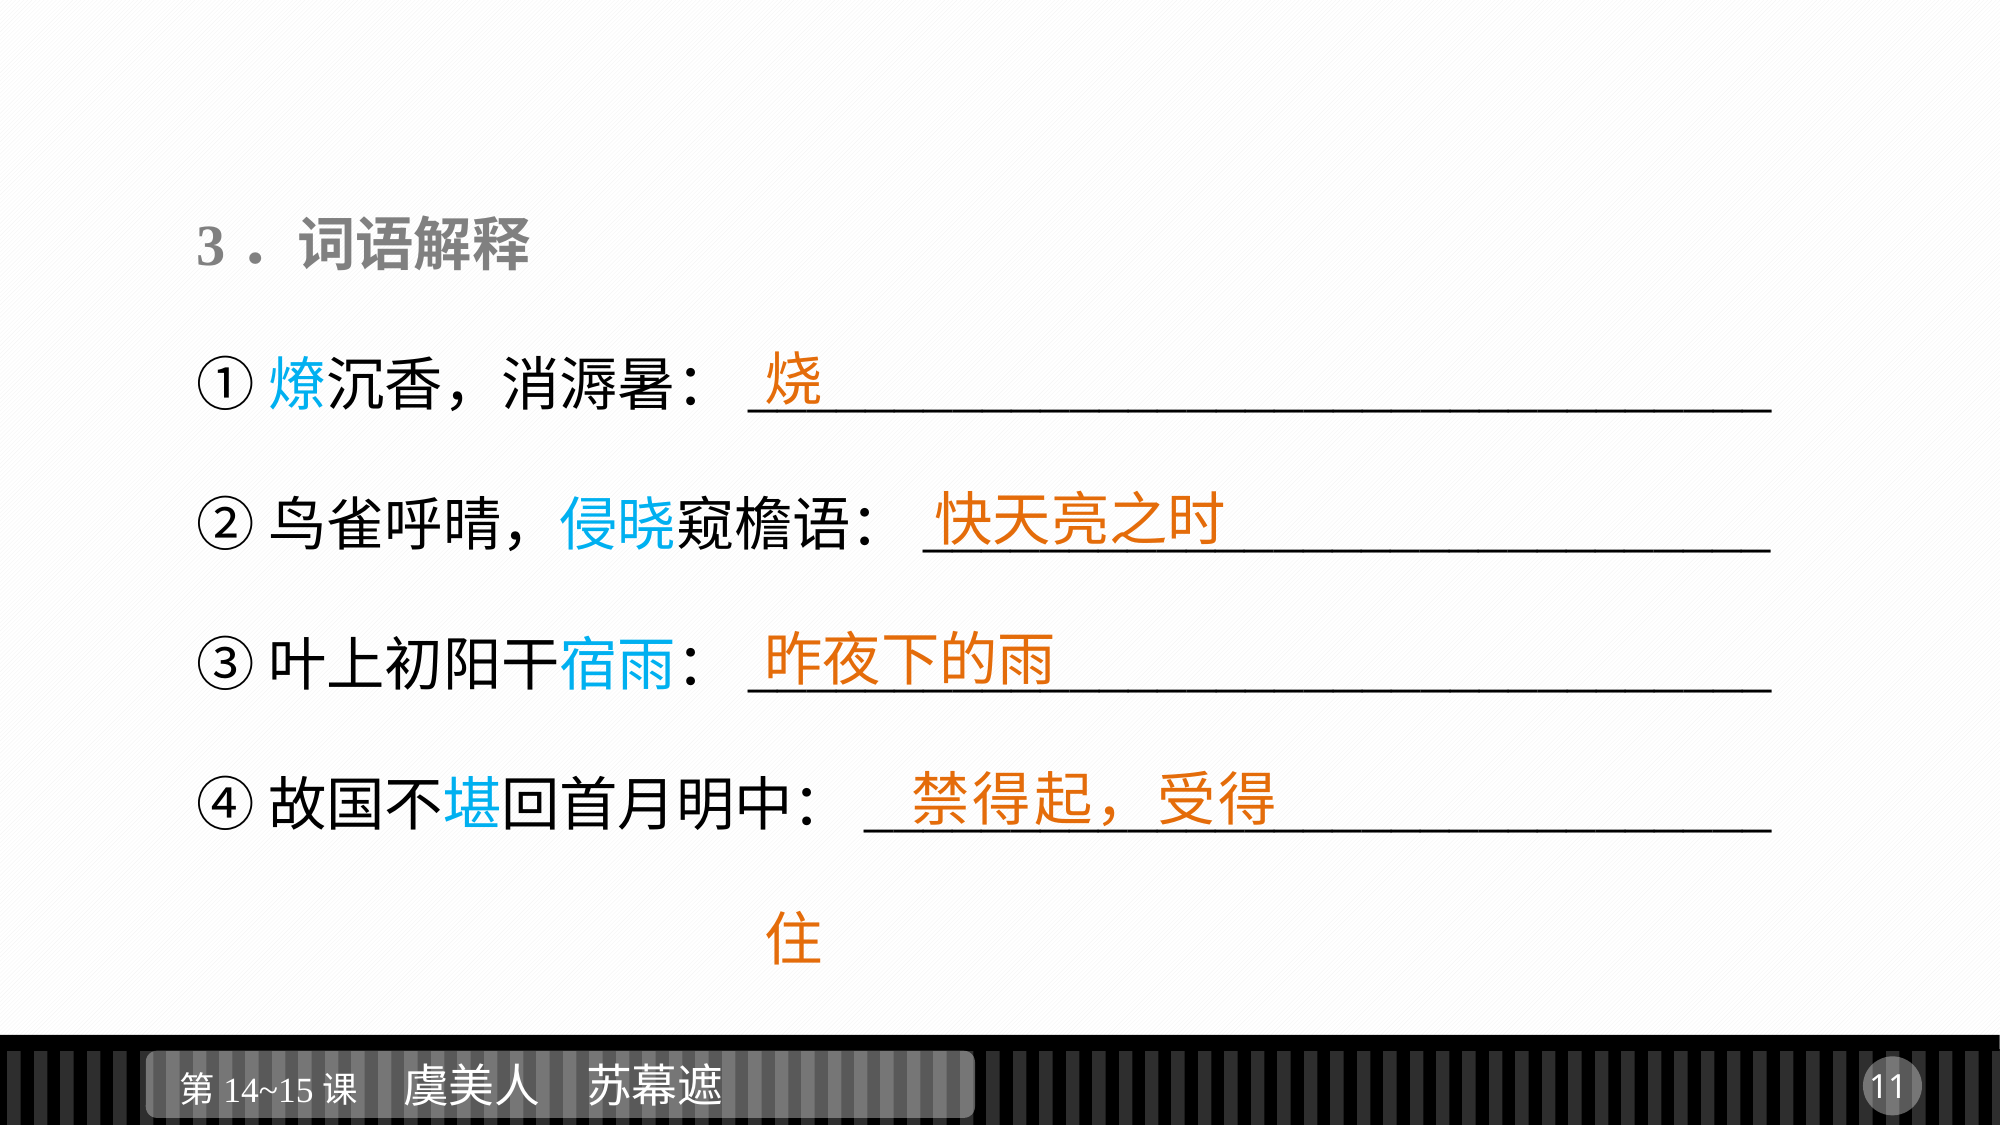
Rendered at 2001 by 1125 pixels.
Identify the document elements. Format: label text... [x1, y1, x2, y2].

text_box 烧 快天亮之时 昨夜下的雨 禁得起，受得住 [750, 264, 1292, 840]
text_box 3．词语解释 ①燎沉香，消溽暑：___________________________________ ②鸟雀呼晴，侵晓窥檐语：_____________________________ ③叶上初阳干宿雨：___________________________________ ④故国不堪回首月明中：_______________________________ [181, 130, 1836, 845]
